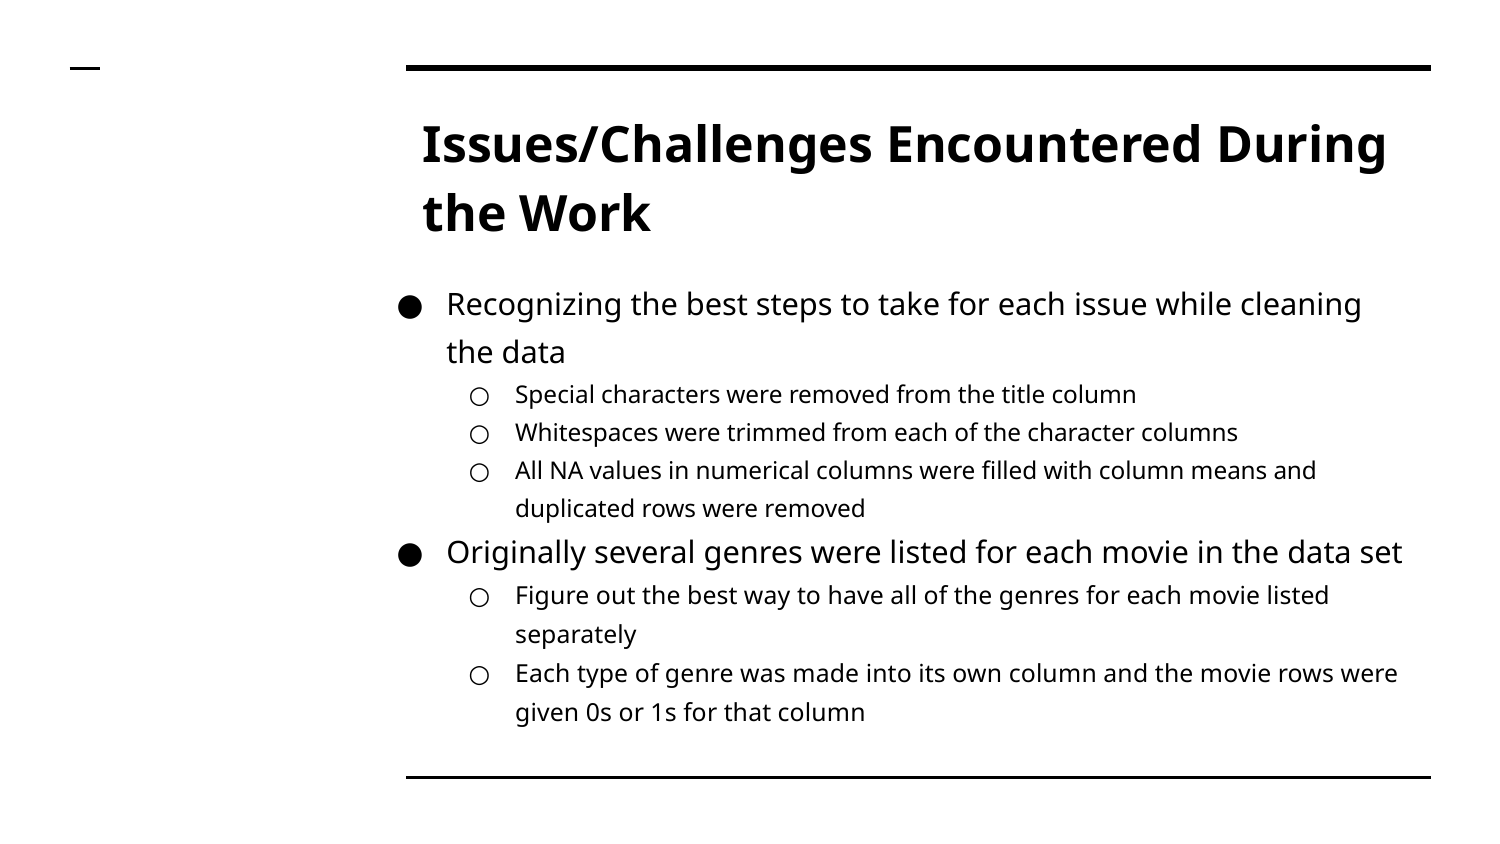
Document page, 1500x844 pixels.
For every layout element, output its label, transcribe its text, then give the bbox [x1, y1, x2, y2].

title Issues/Challenges Encountered During the Work [408, 94, 1431, 261]
list Recognizing the best steps to take for each issue while cleaning the data Special characters were removed from the title column Whitespaces were trimmed from each of the character columns All NA values in numerical columns were filled with column means and duplicated rows were removed Originally several genres were listed for each movie in the data set Figure out the best way to have all of the genres for each movie listed separately Each type of genre was made into its own column and the movie rows were given 0s or 1s for that column [362, 261, 1433, 789]
